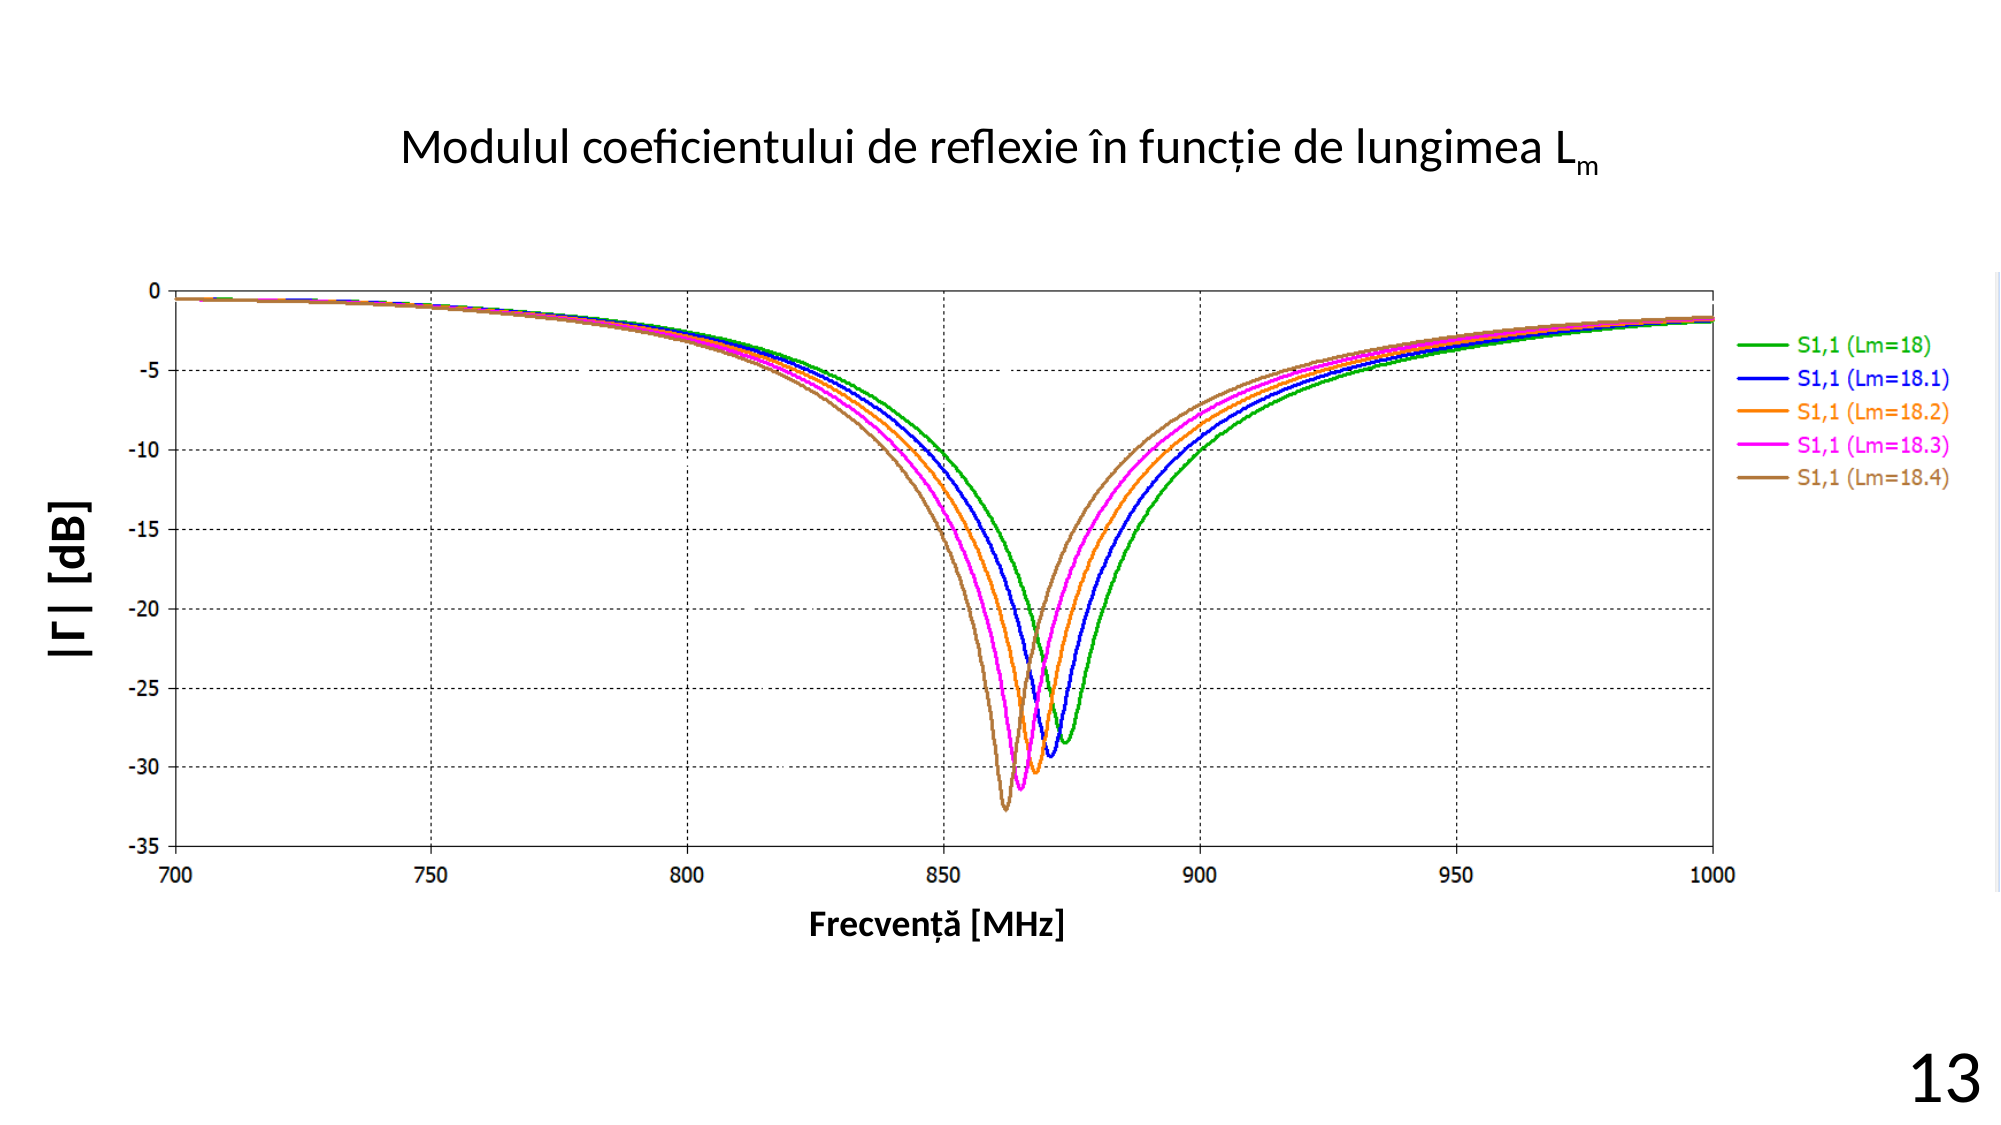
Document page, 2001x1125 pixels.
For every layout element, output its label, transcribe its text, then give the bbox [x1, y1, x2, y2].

picture [119, 272, 2000, 892]
text_box Frecvență [MHz] [794, 892, 1082, 952]
text_box |Γ| [dB] [27, 484, 102, 681]
text_box Modulul coeficientului de reflexie în funcție de lungimea Lm [385, 105, 1615, 189]
text_box 13 [1888, 1019, 2000, 1125]
